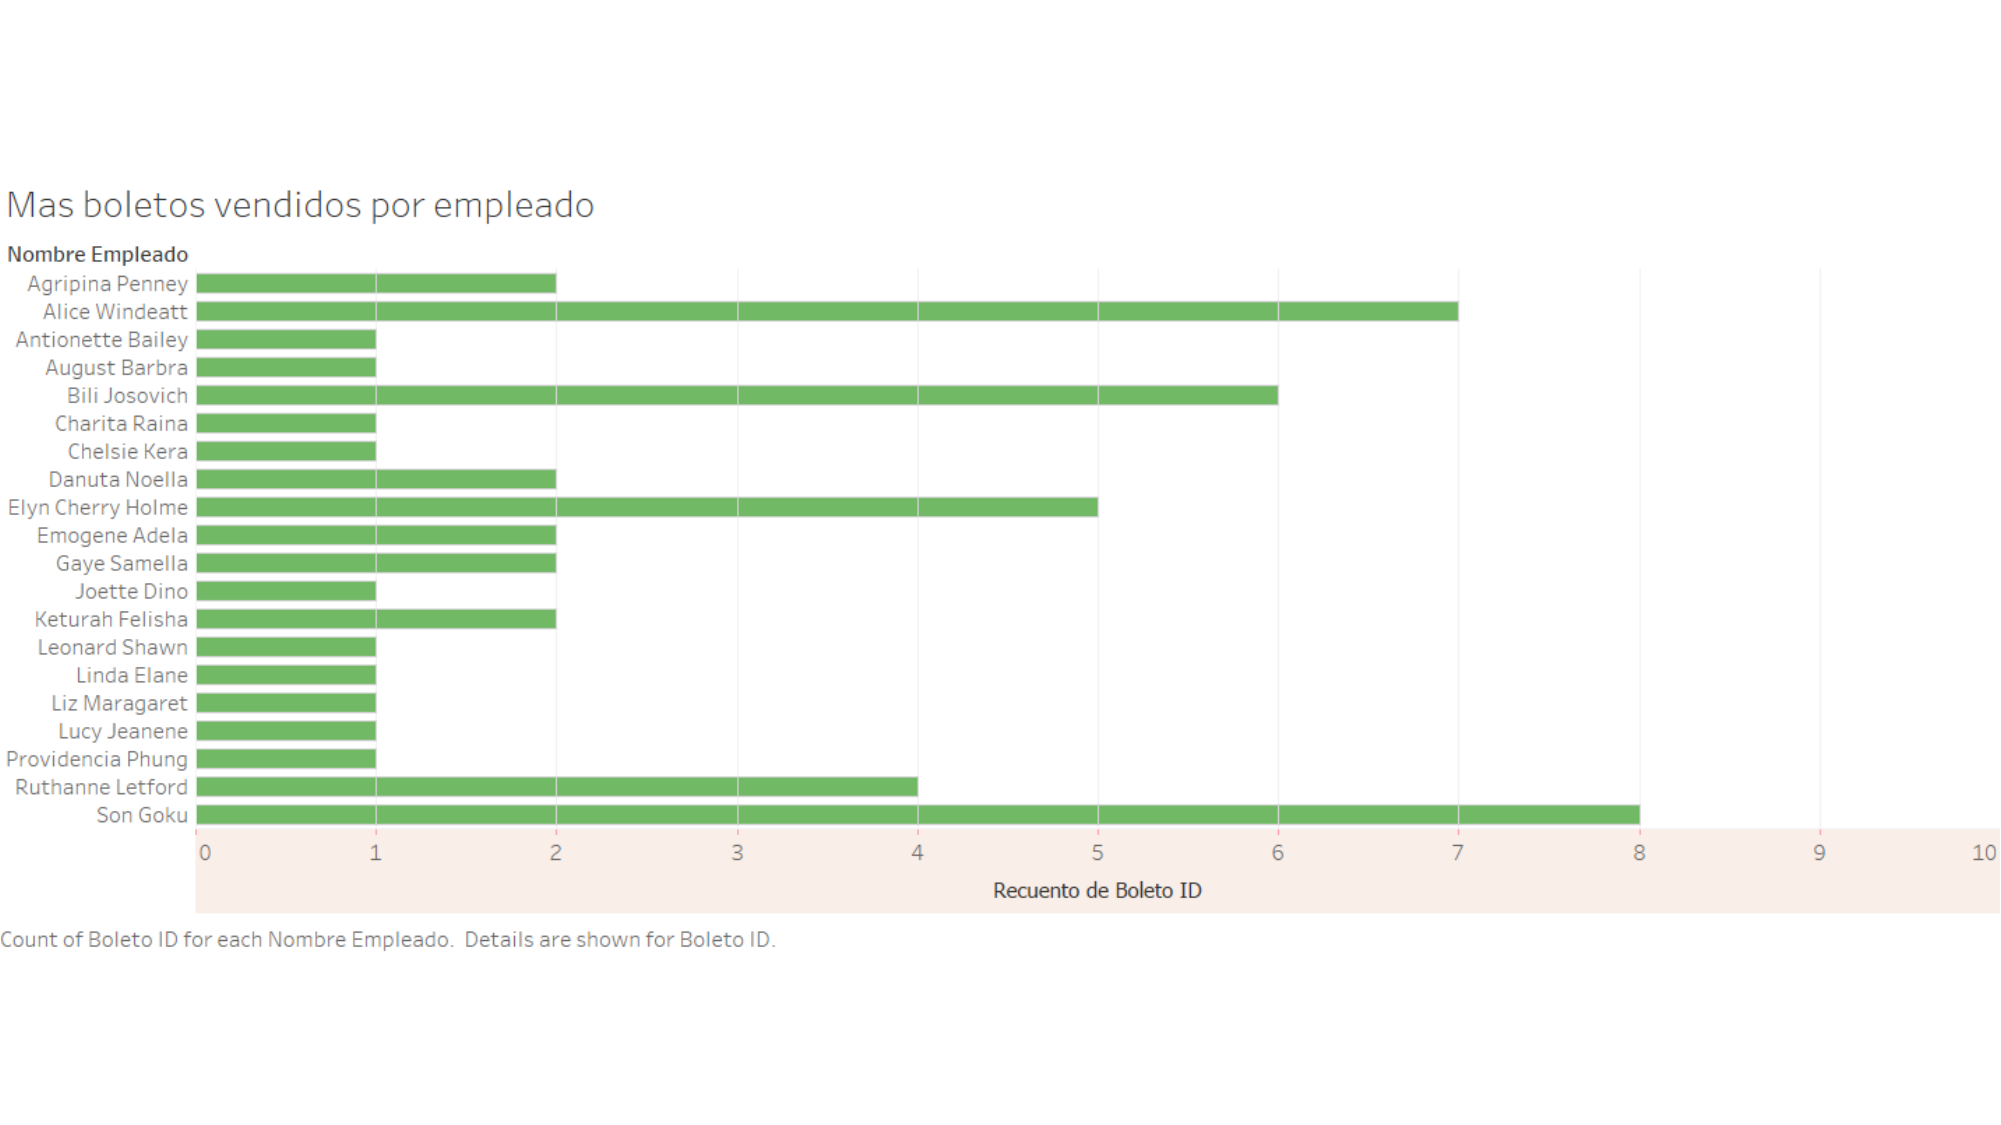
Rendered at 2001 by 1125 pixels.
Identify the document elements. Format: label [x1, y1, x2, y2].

picture [0, 171, 2000, 954]
